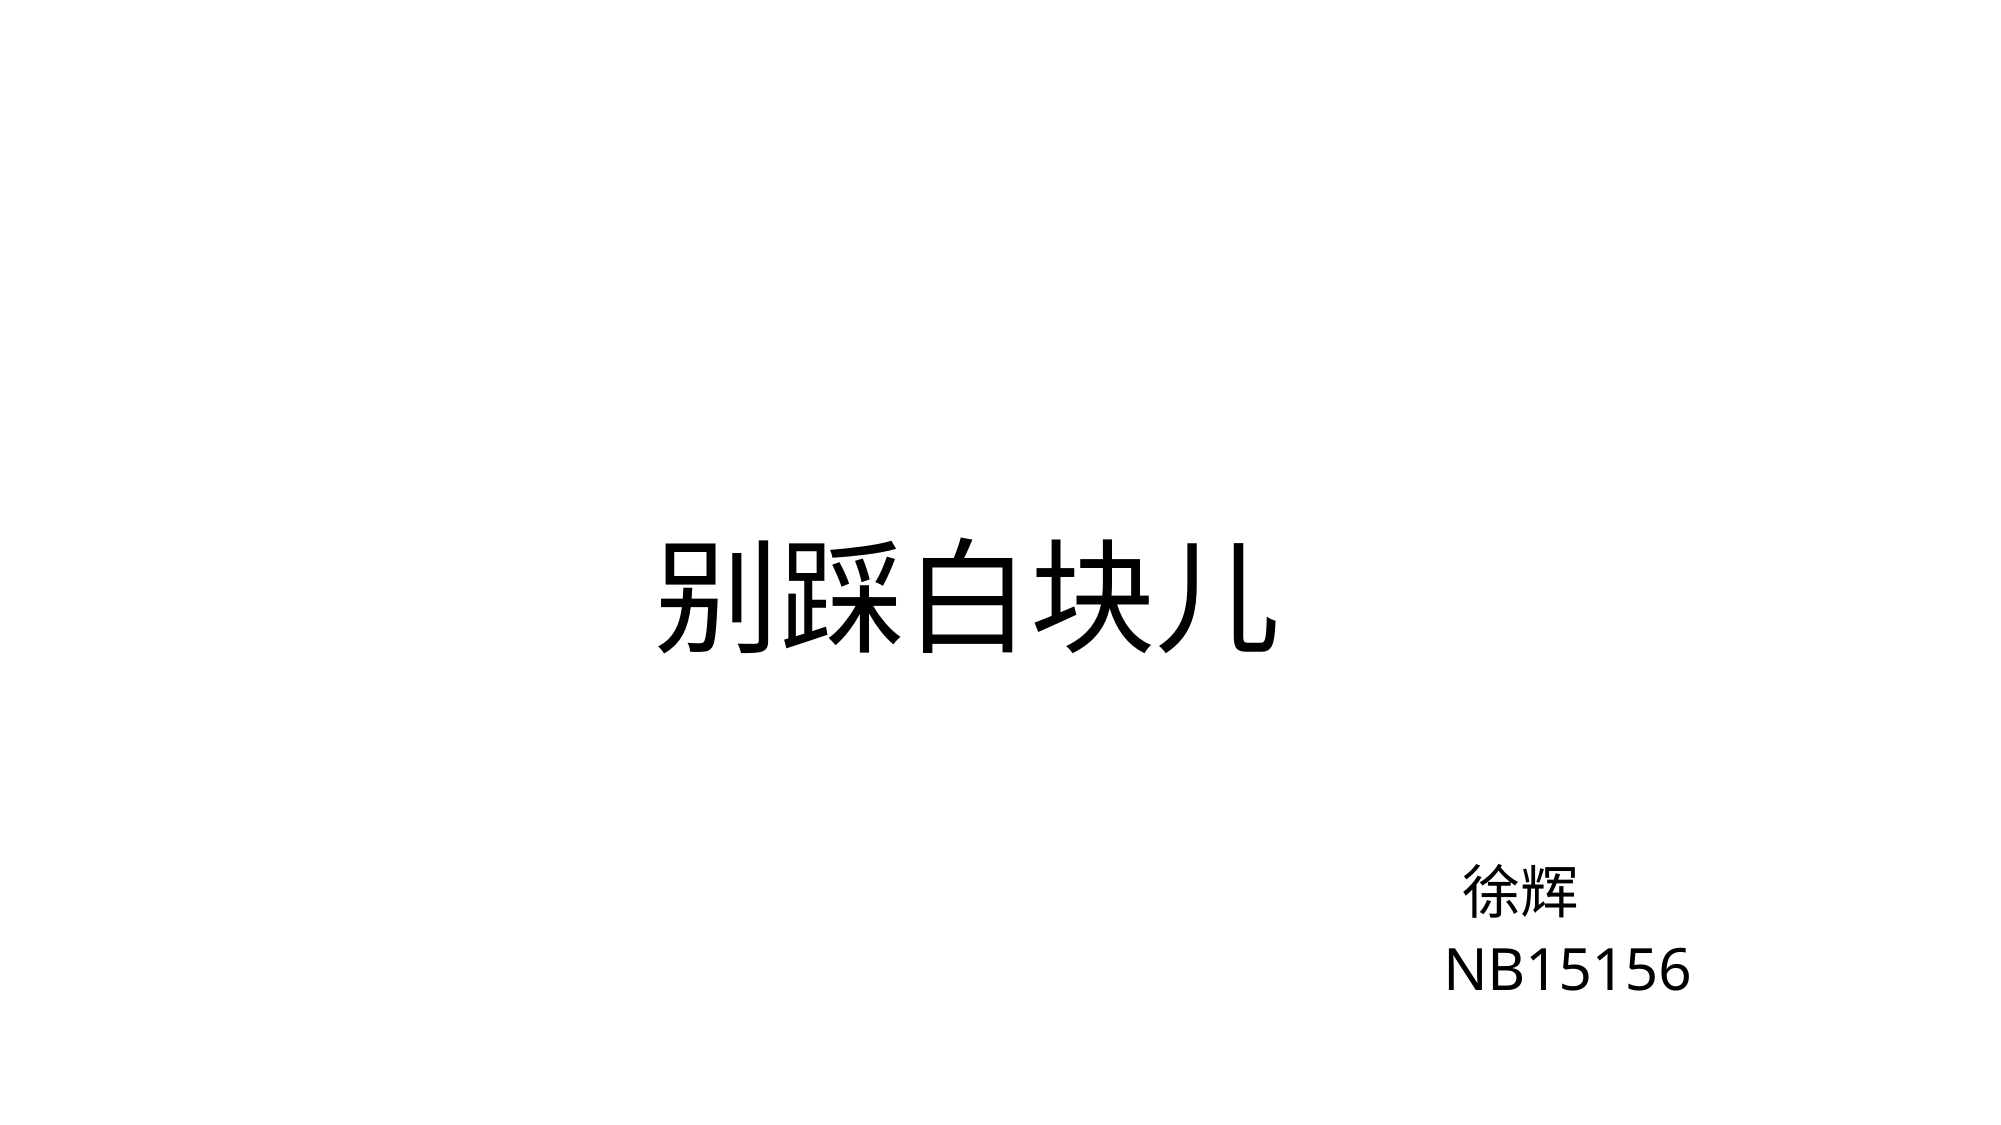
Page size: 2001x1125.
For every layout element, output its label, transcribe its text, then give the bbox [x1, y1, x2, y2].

title 别踩白块儿 徐辉 NB15156 [30, 21, 1905, 1011]
